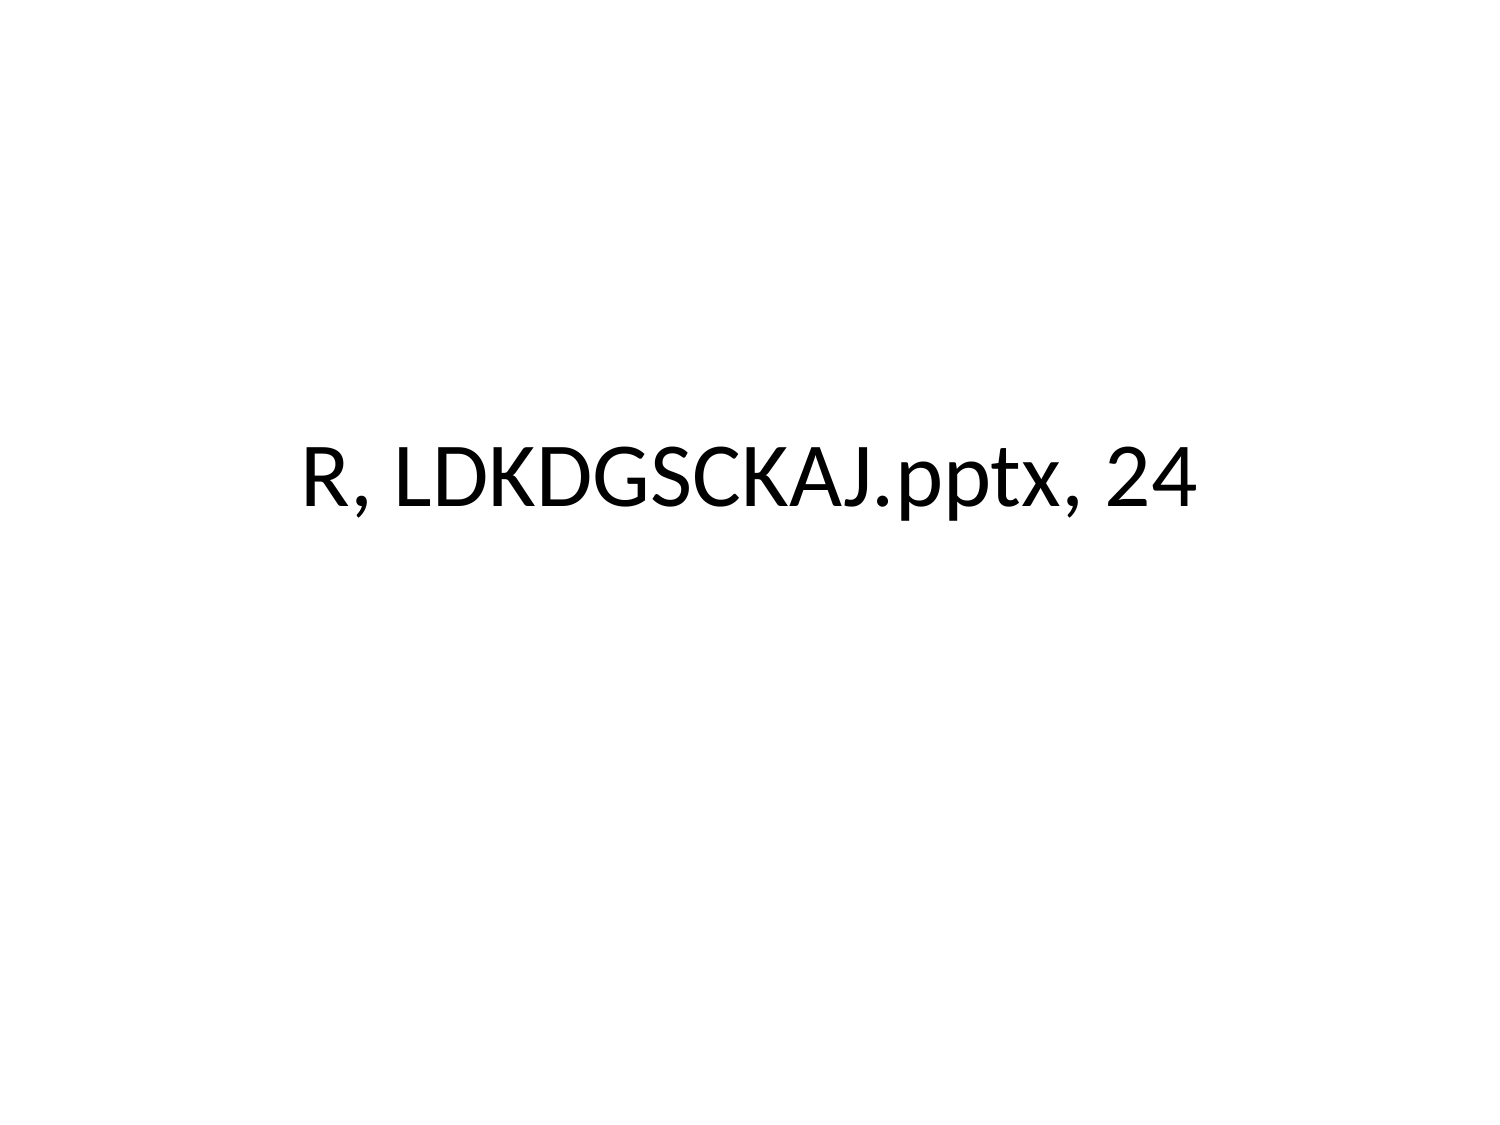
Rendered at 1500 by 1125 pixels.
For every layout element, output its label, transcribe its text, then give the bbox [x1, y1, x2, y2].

title R, LDKDGSCKAJ.pptx, 24 [112, 349, 1388, 591]
